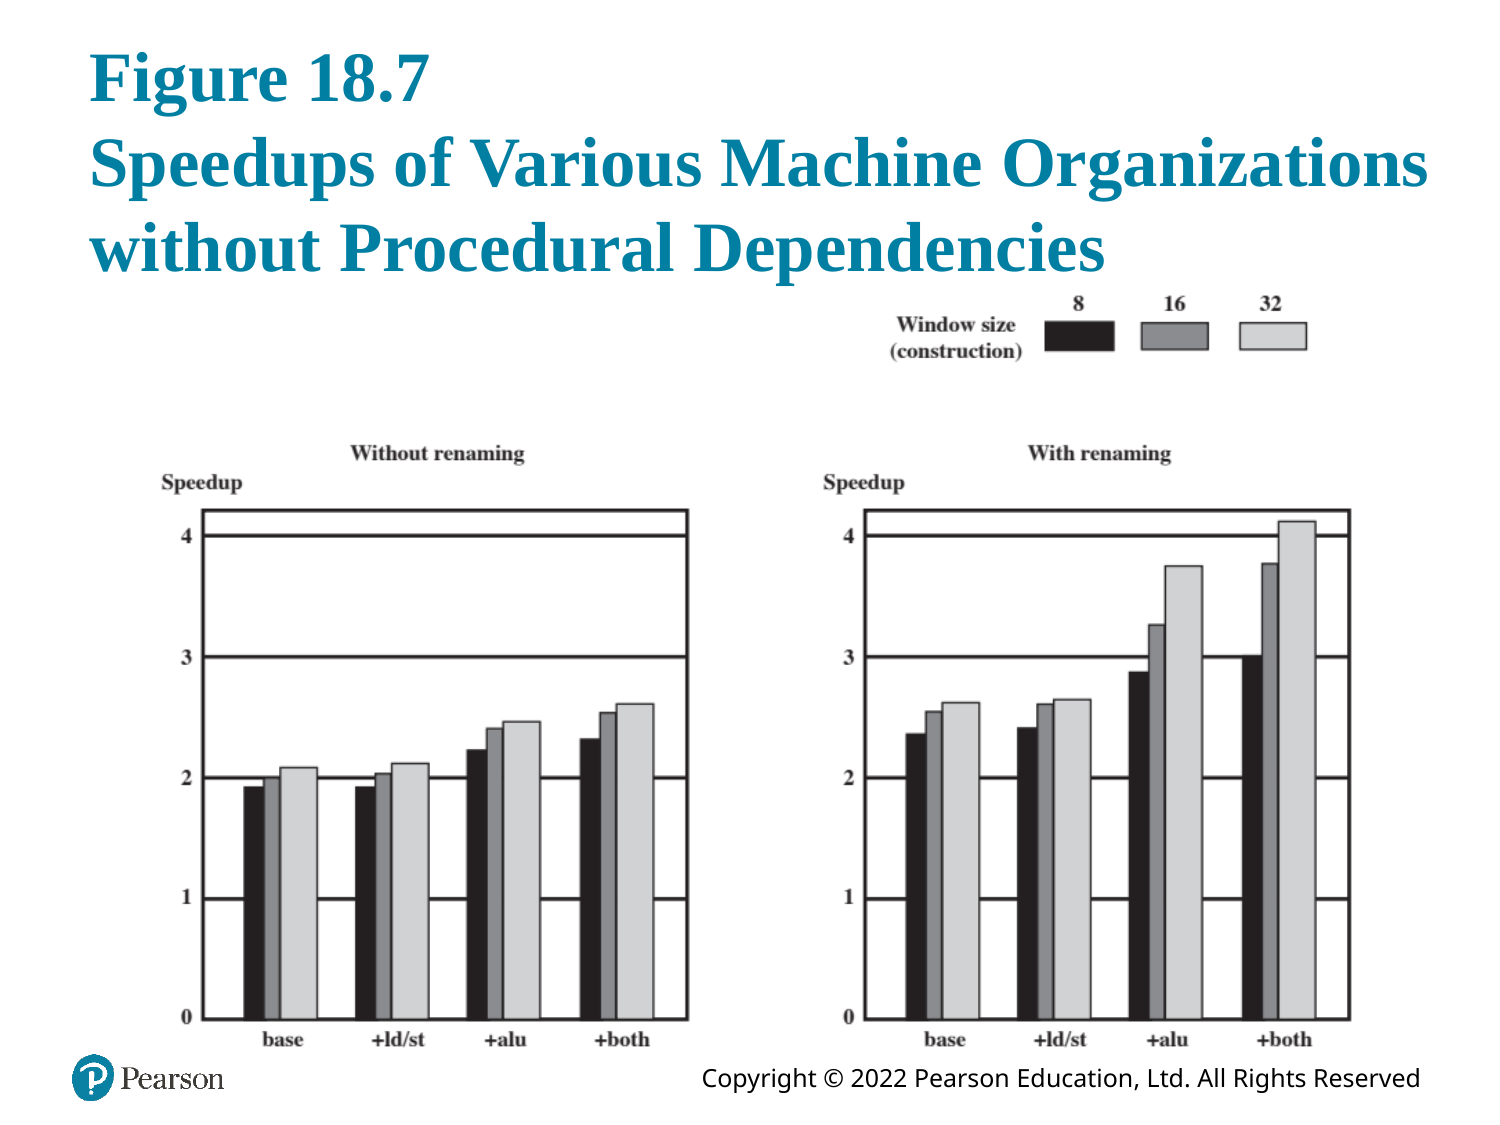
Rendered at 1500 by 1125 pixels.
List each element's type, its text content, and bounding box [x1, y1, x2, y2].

picture [72, 1054, 88, 1070]
picture [81, 1063, 106, 1088]
title Figure 18.7 Speedups of Various Machine Organizations without Procedural Dependencies [75, 34, 1471, 293]
picture [99, 278, 1359, 1101]
picture [72, 1088, 82, 1101]
